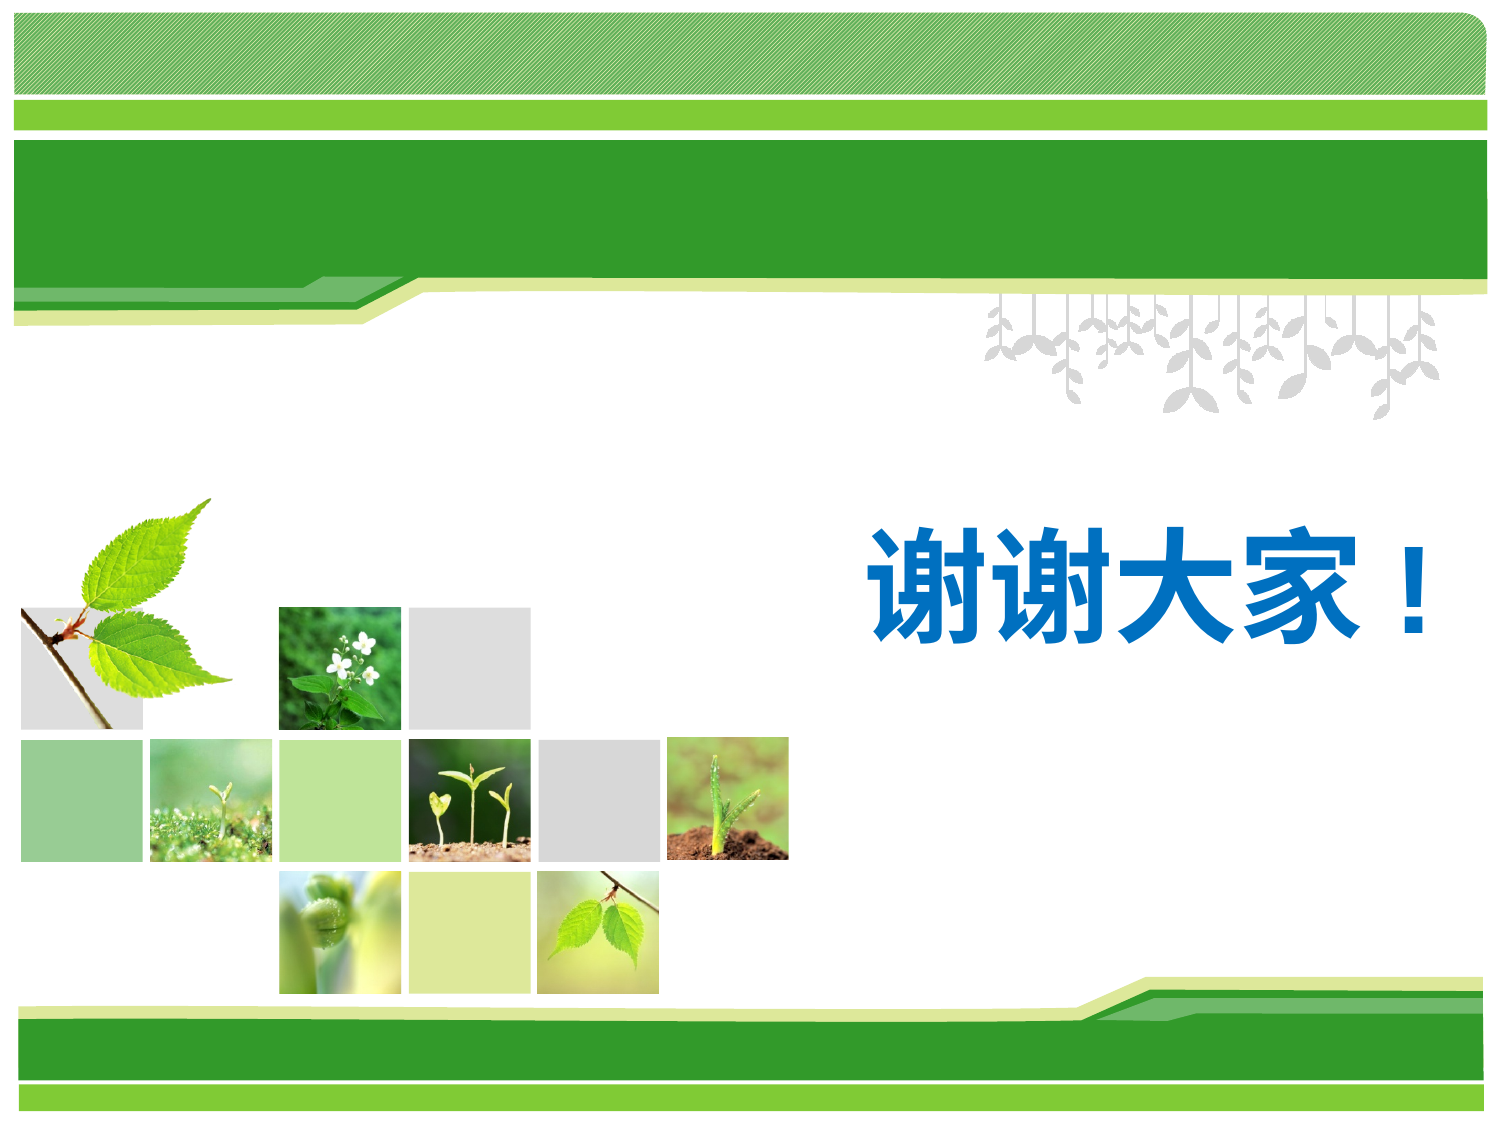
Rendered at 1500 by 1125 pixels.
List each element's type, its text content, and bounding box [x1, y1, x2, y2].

picture [667, 737, 789, 860]
title 谢谢大家! [462, 462, 1450, 704]
picture [21, 477, 243, 729]
picture [279, 871, 402, 994]
picture [408, 739, 531, 862]
picture [279, 607, 402, 730]
picture [537, 871, 659, 994]
picture [150, 739, 273, 862]
